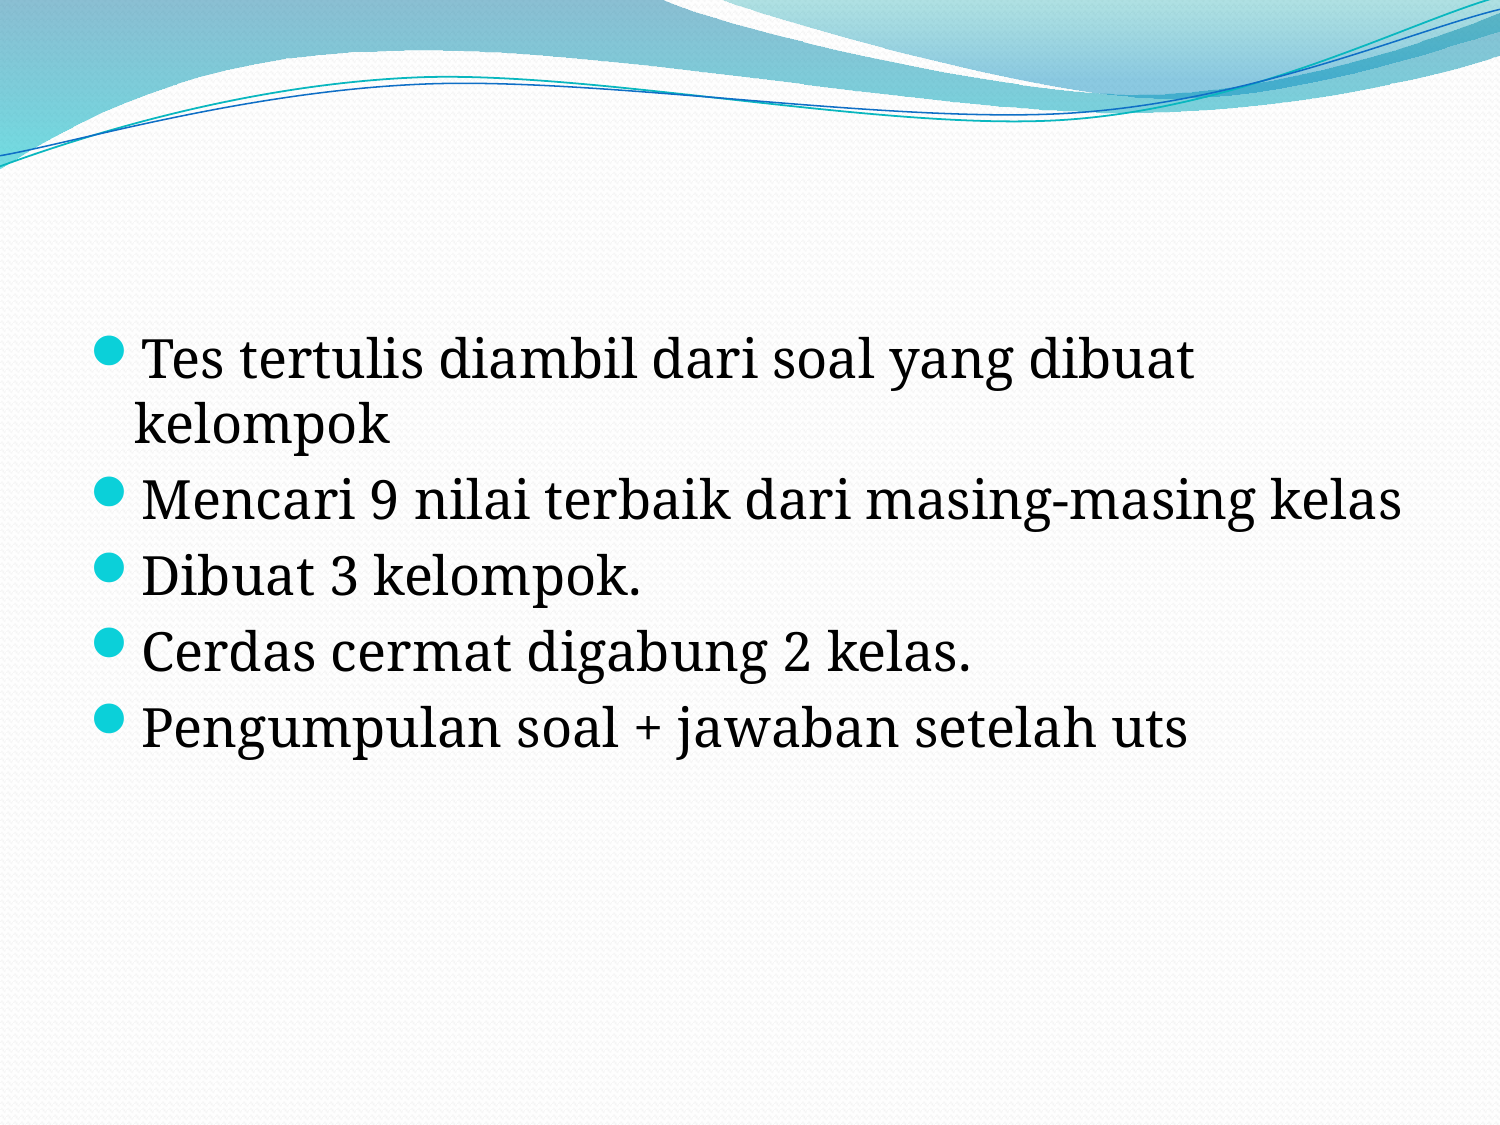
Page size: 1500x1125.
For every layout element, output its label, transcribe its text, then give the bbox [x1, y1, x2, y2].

list Tes tertulis diambil dari soal yang dibuat kelompok Mencari 9 nilai terbaik dari masing-masing kelas Dibuat 3 kelompok. Cerdas cermat digabung 2 kelas. Pengumpulan soal + jawaban setelah uts [75, 317, 1425, 1038]
